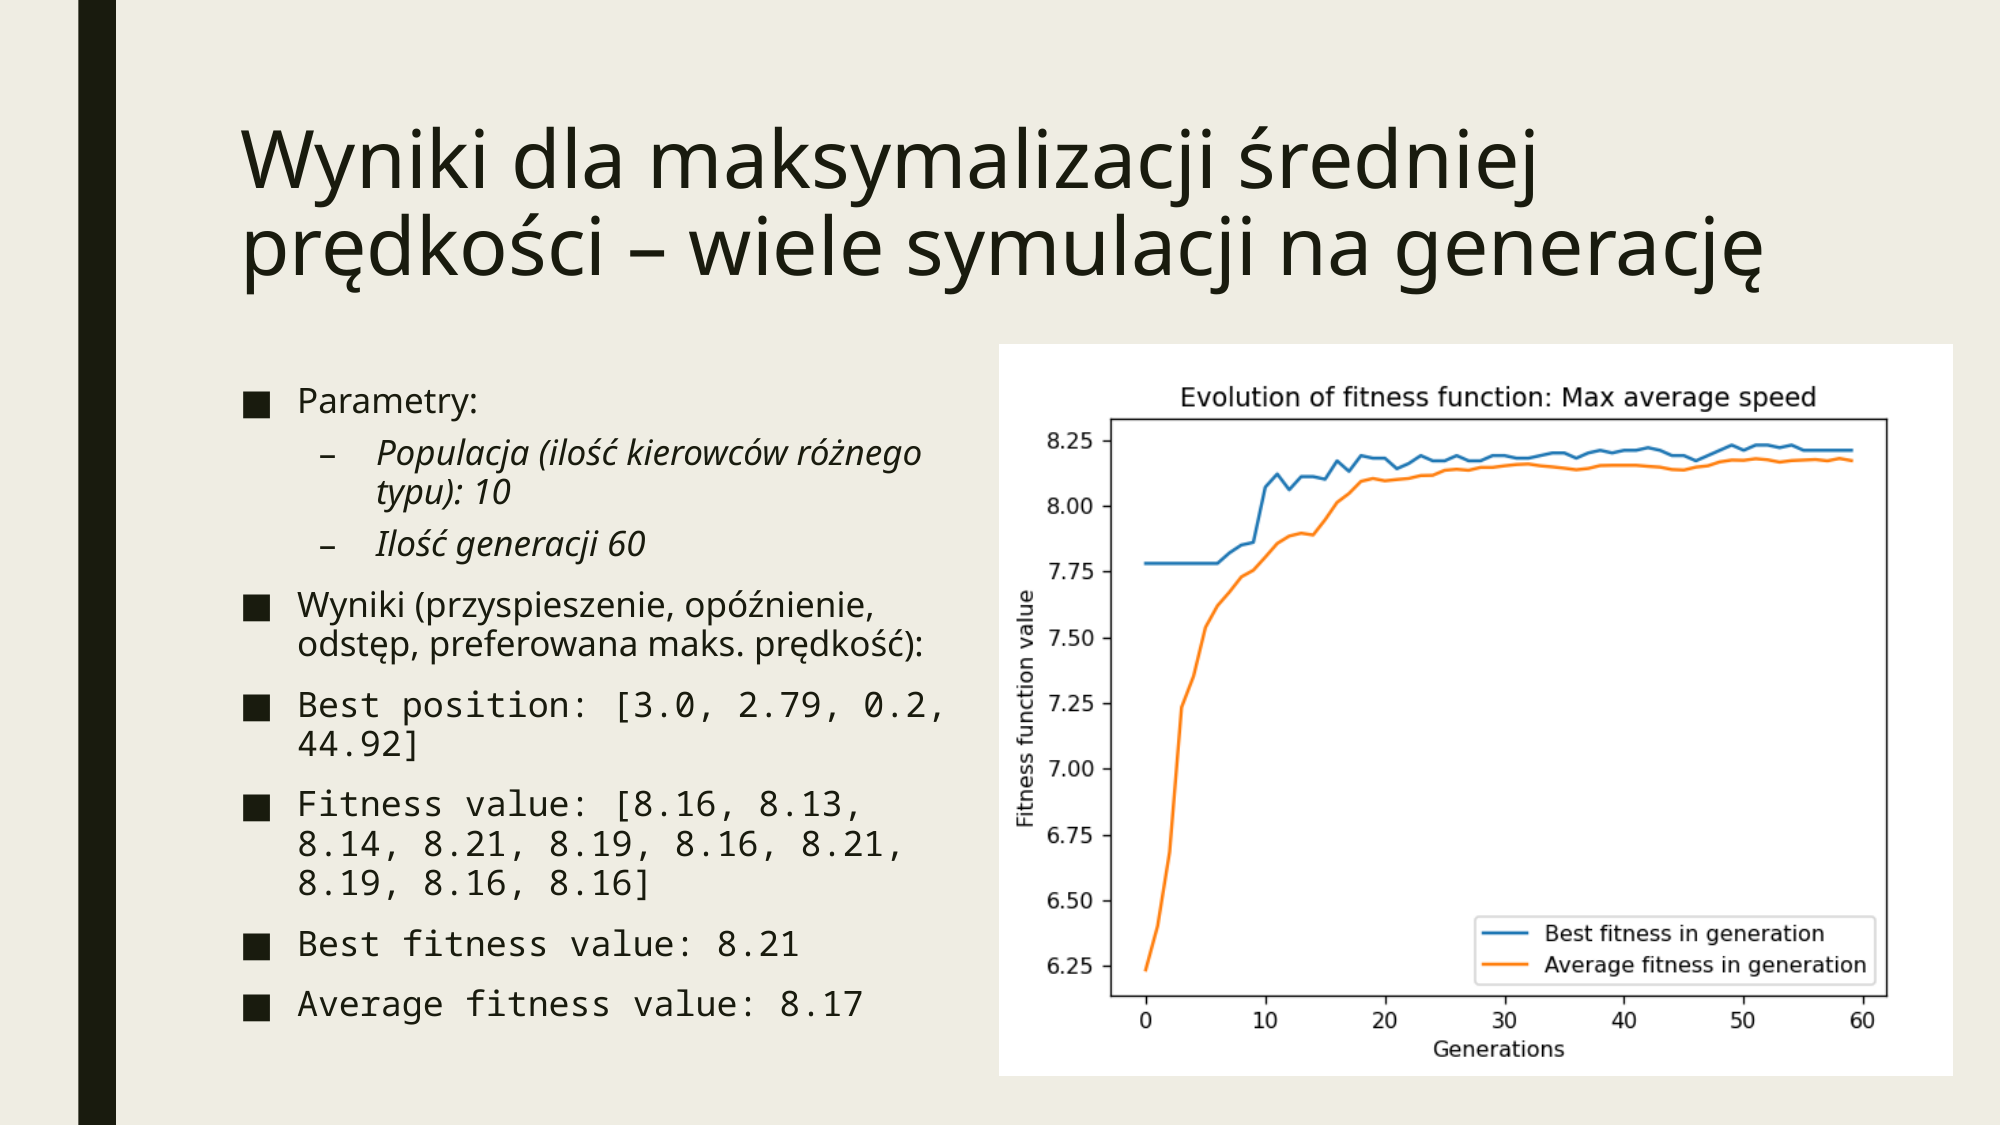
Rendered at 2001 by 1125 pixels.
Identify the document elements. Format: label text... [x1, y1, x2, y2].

title Wyniki dla maksymalizacji średniej prędkości – wiele symulacji na generację [225, 112, 1800, 357]
picture [999, 344, 1953, 1076]
list Parametry: Populacja (ilość kierowców różnego typu): 10 Ilość generacji 60 Wyniki (przyspieszenie, opóźnienie, odstęp, preferowana maks. prędkość): Best position: [3.0, 2.79, 0.2, 44.92] Fitness value: [8.16, 8.13, 8.14, 8.21, 8.19, 8.16, 8.21, 8.19, 8.16, 8.16] Best fitness value: 8.21 Average fitness value: 8.17 [225, 375, 977, 1046]
